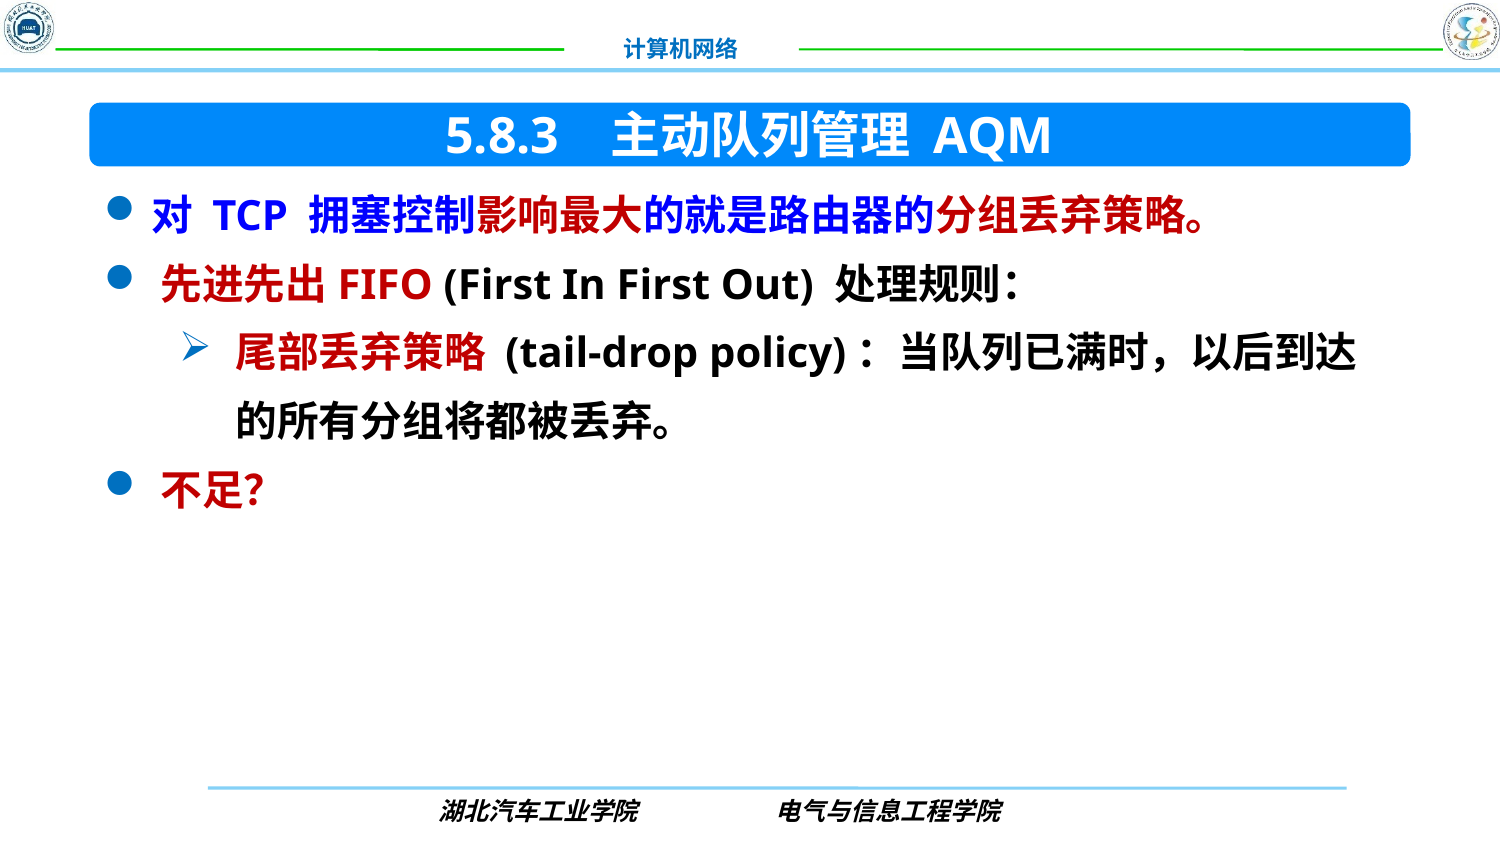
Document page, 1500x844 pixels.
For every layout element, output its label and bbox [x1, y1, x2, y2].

picture [1443, 3, 1500, 60]
picture [0, 0, 58, 57]
text_box [89, 95, 1411, 521]
